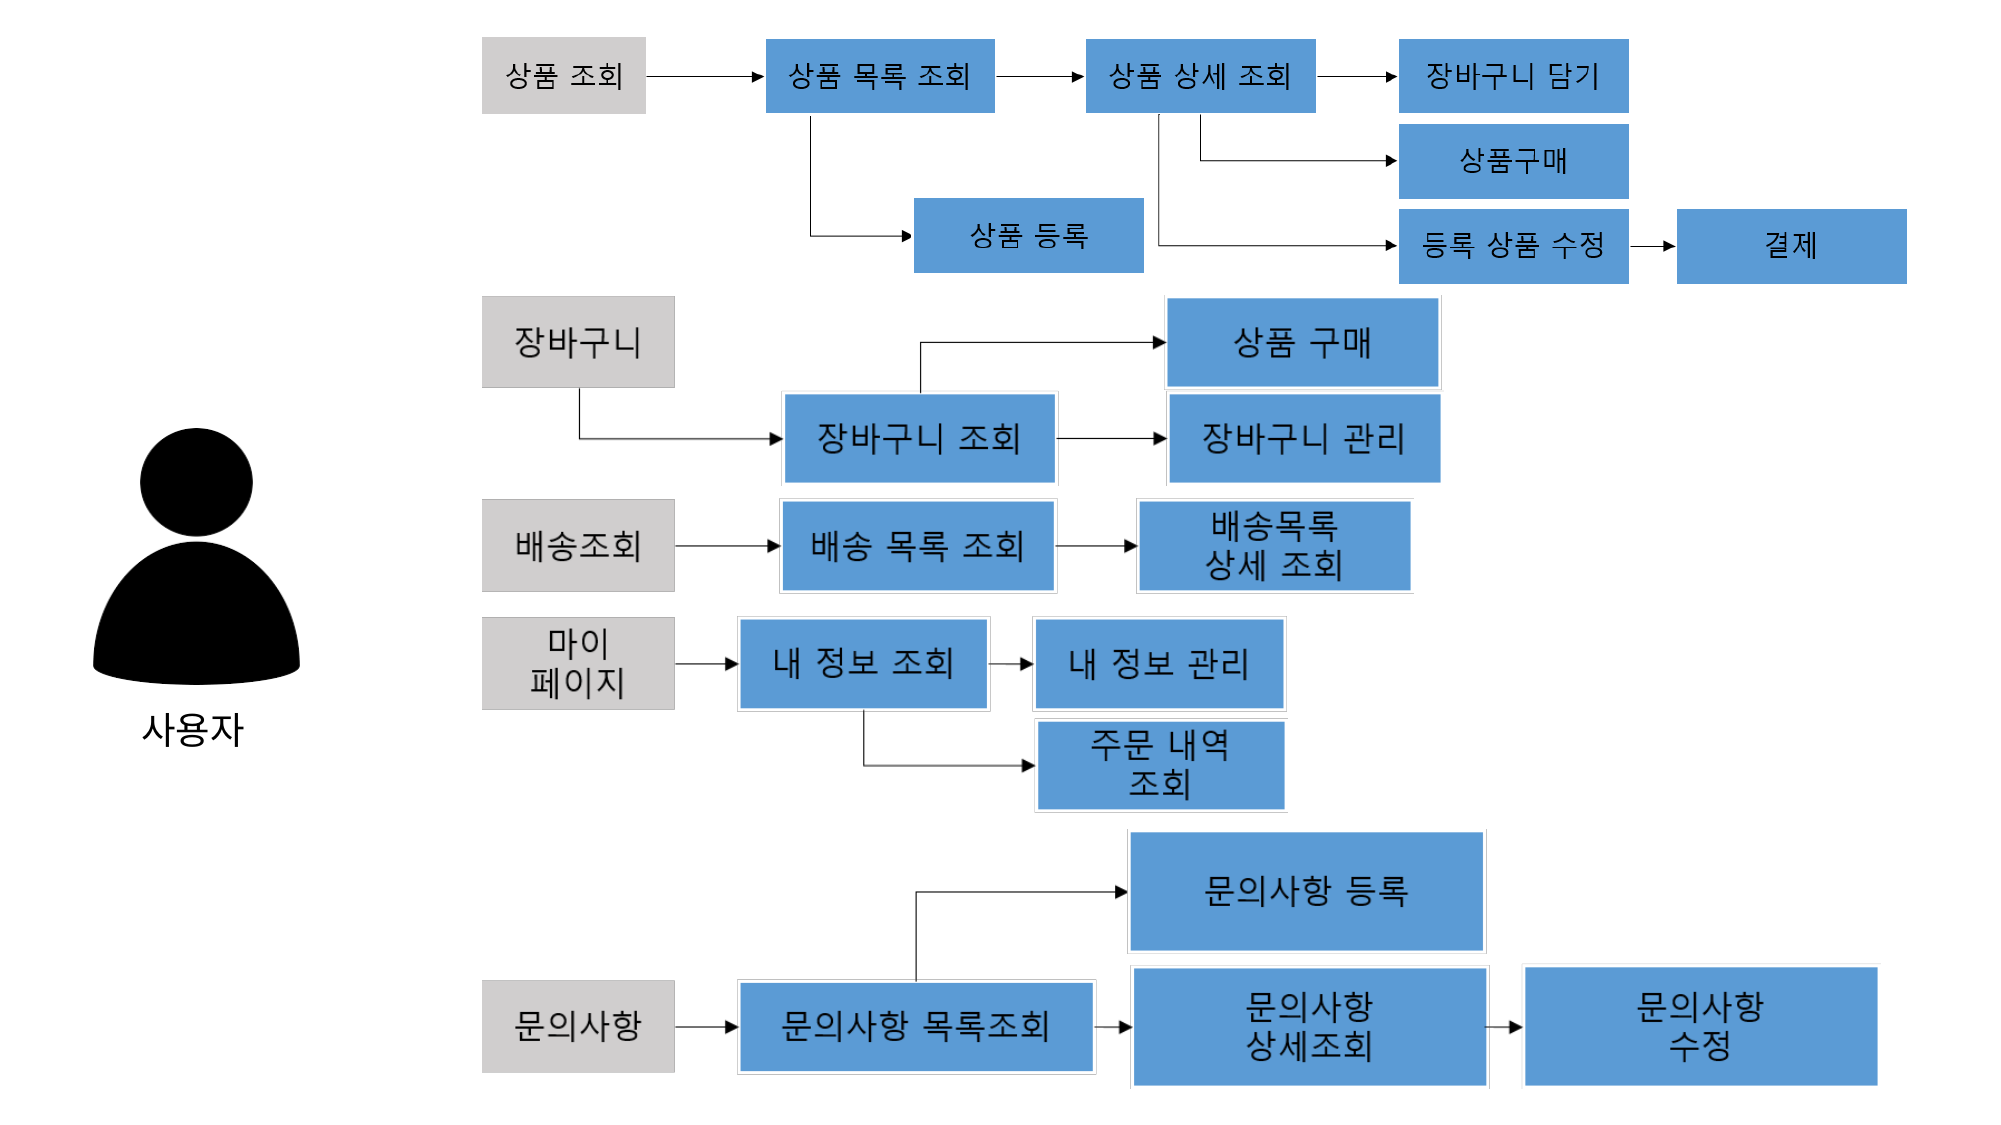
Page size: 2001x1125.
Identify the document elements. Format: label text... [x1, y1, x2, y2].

text_box 사용자 [126, 699, 269, 761]
picture [93, 428, 300, 685]
picture [482, 829, 1881, 1089]
picture [482, 36, 1909, 286]
picture [482, 496, 1414, 605]
picture [482, 295, 1444, 486]
picture [482, 614, 1288, 824]
